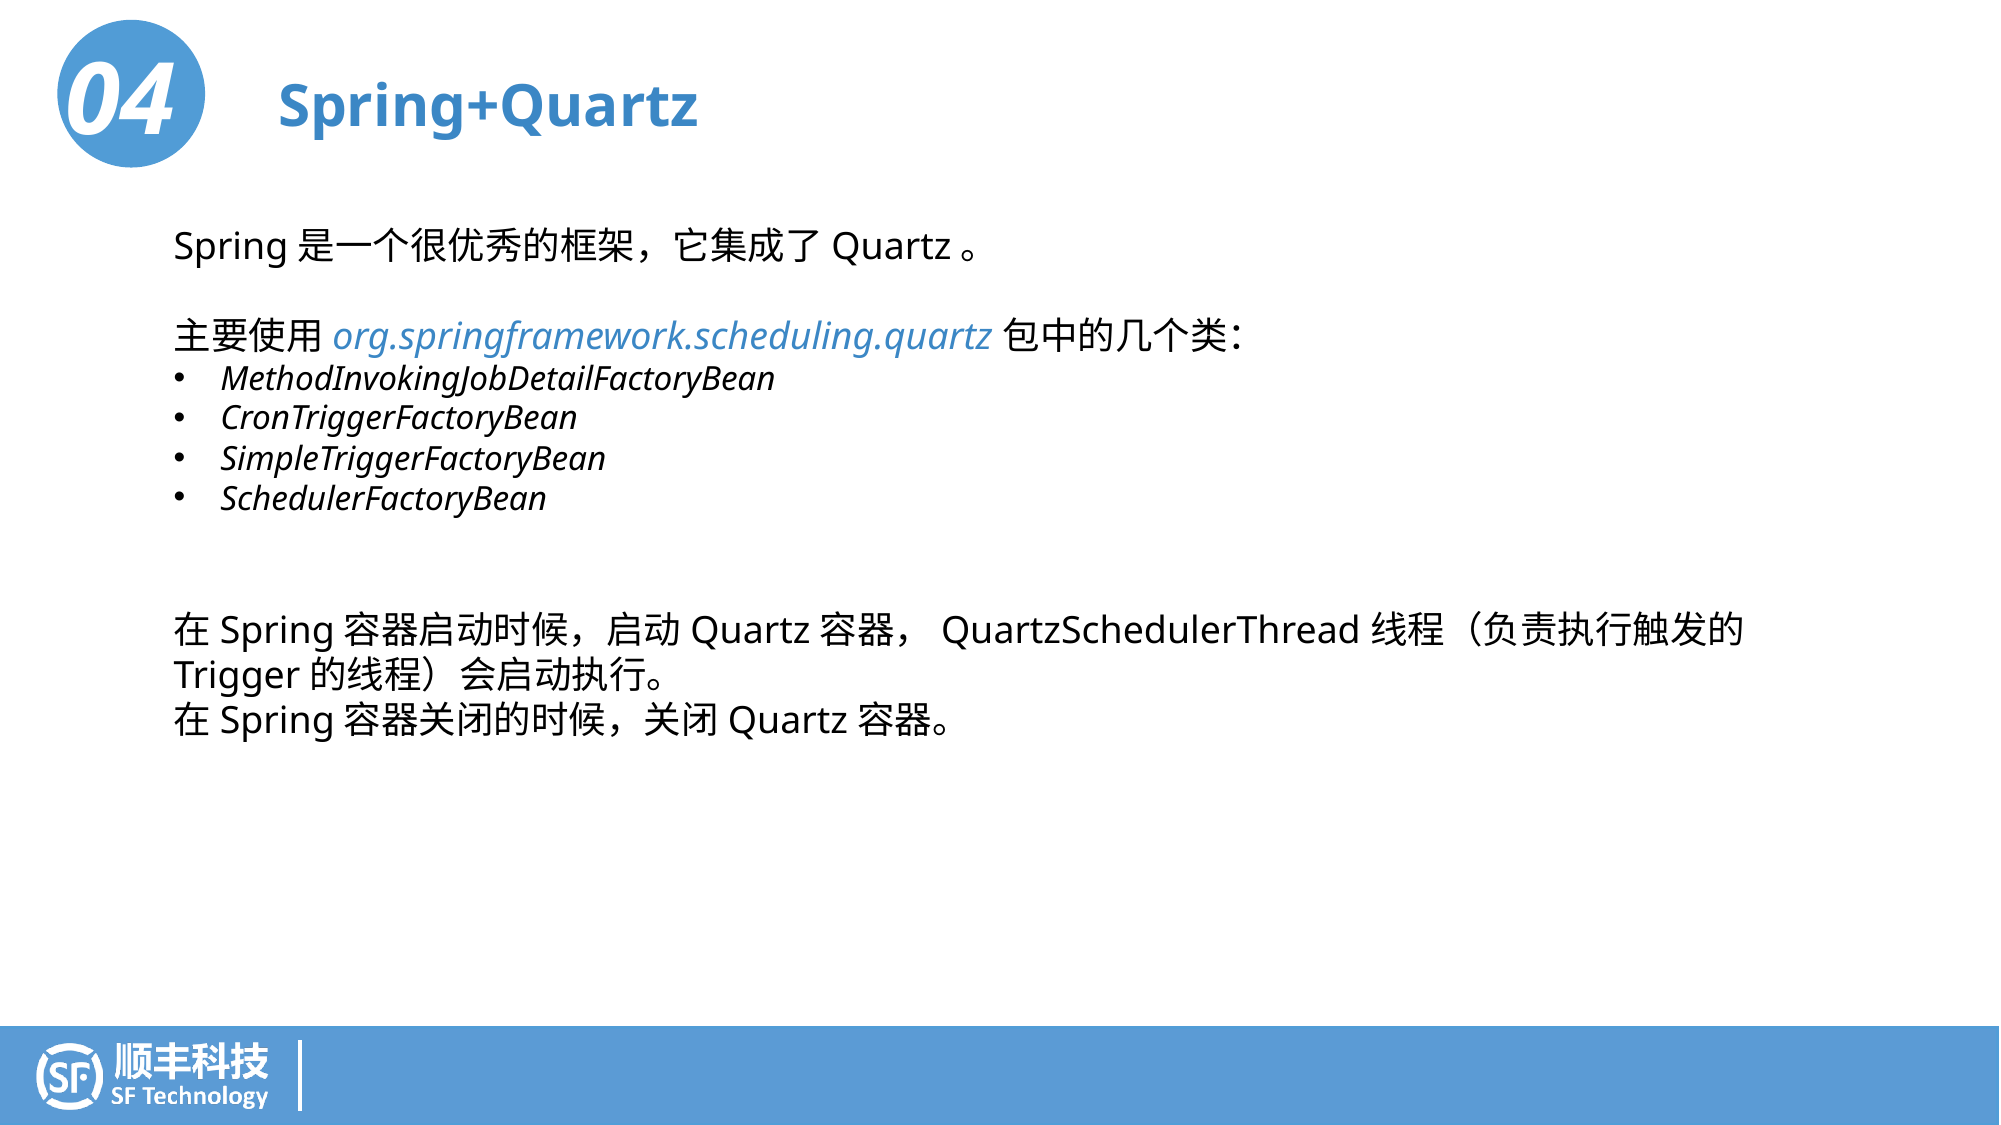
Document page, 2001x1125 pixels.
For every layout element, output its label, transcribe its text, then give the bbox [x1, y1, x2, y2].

picture [34, 1025, 292, 1125]
text_box Spring+Quartz [263, 60, 759, 146]
text_box [100, 162, 162, 169]
text_box 04 [50, 26, 219, 162]
text_box [99, 18, 164, 26]
text_box Spring是一个很优秀的框架，它集成了Quartz。 主要使用org.springframework.scheduling.quartz包中的几个类： MethodInvokingJobDetailFactoryBean CronTriggerFactoryBean SimpleTriggerFactoryBean SchedulerFactoryBean 在Spring容器启动时候，启动Quartz容器，QuartzSchedulerThread线程（负责执行触发的Trigger的线程）会启动执行。 在Spring容器关闭的时候，关闭Quartz容器。 [158, 214, 1811, 1064]
